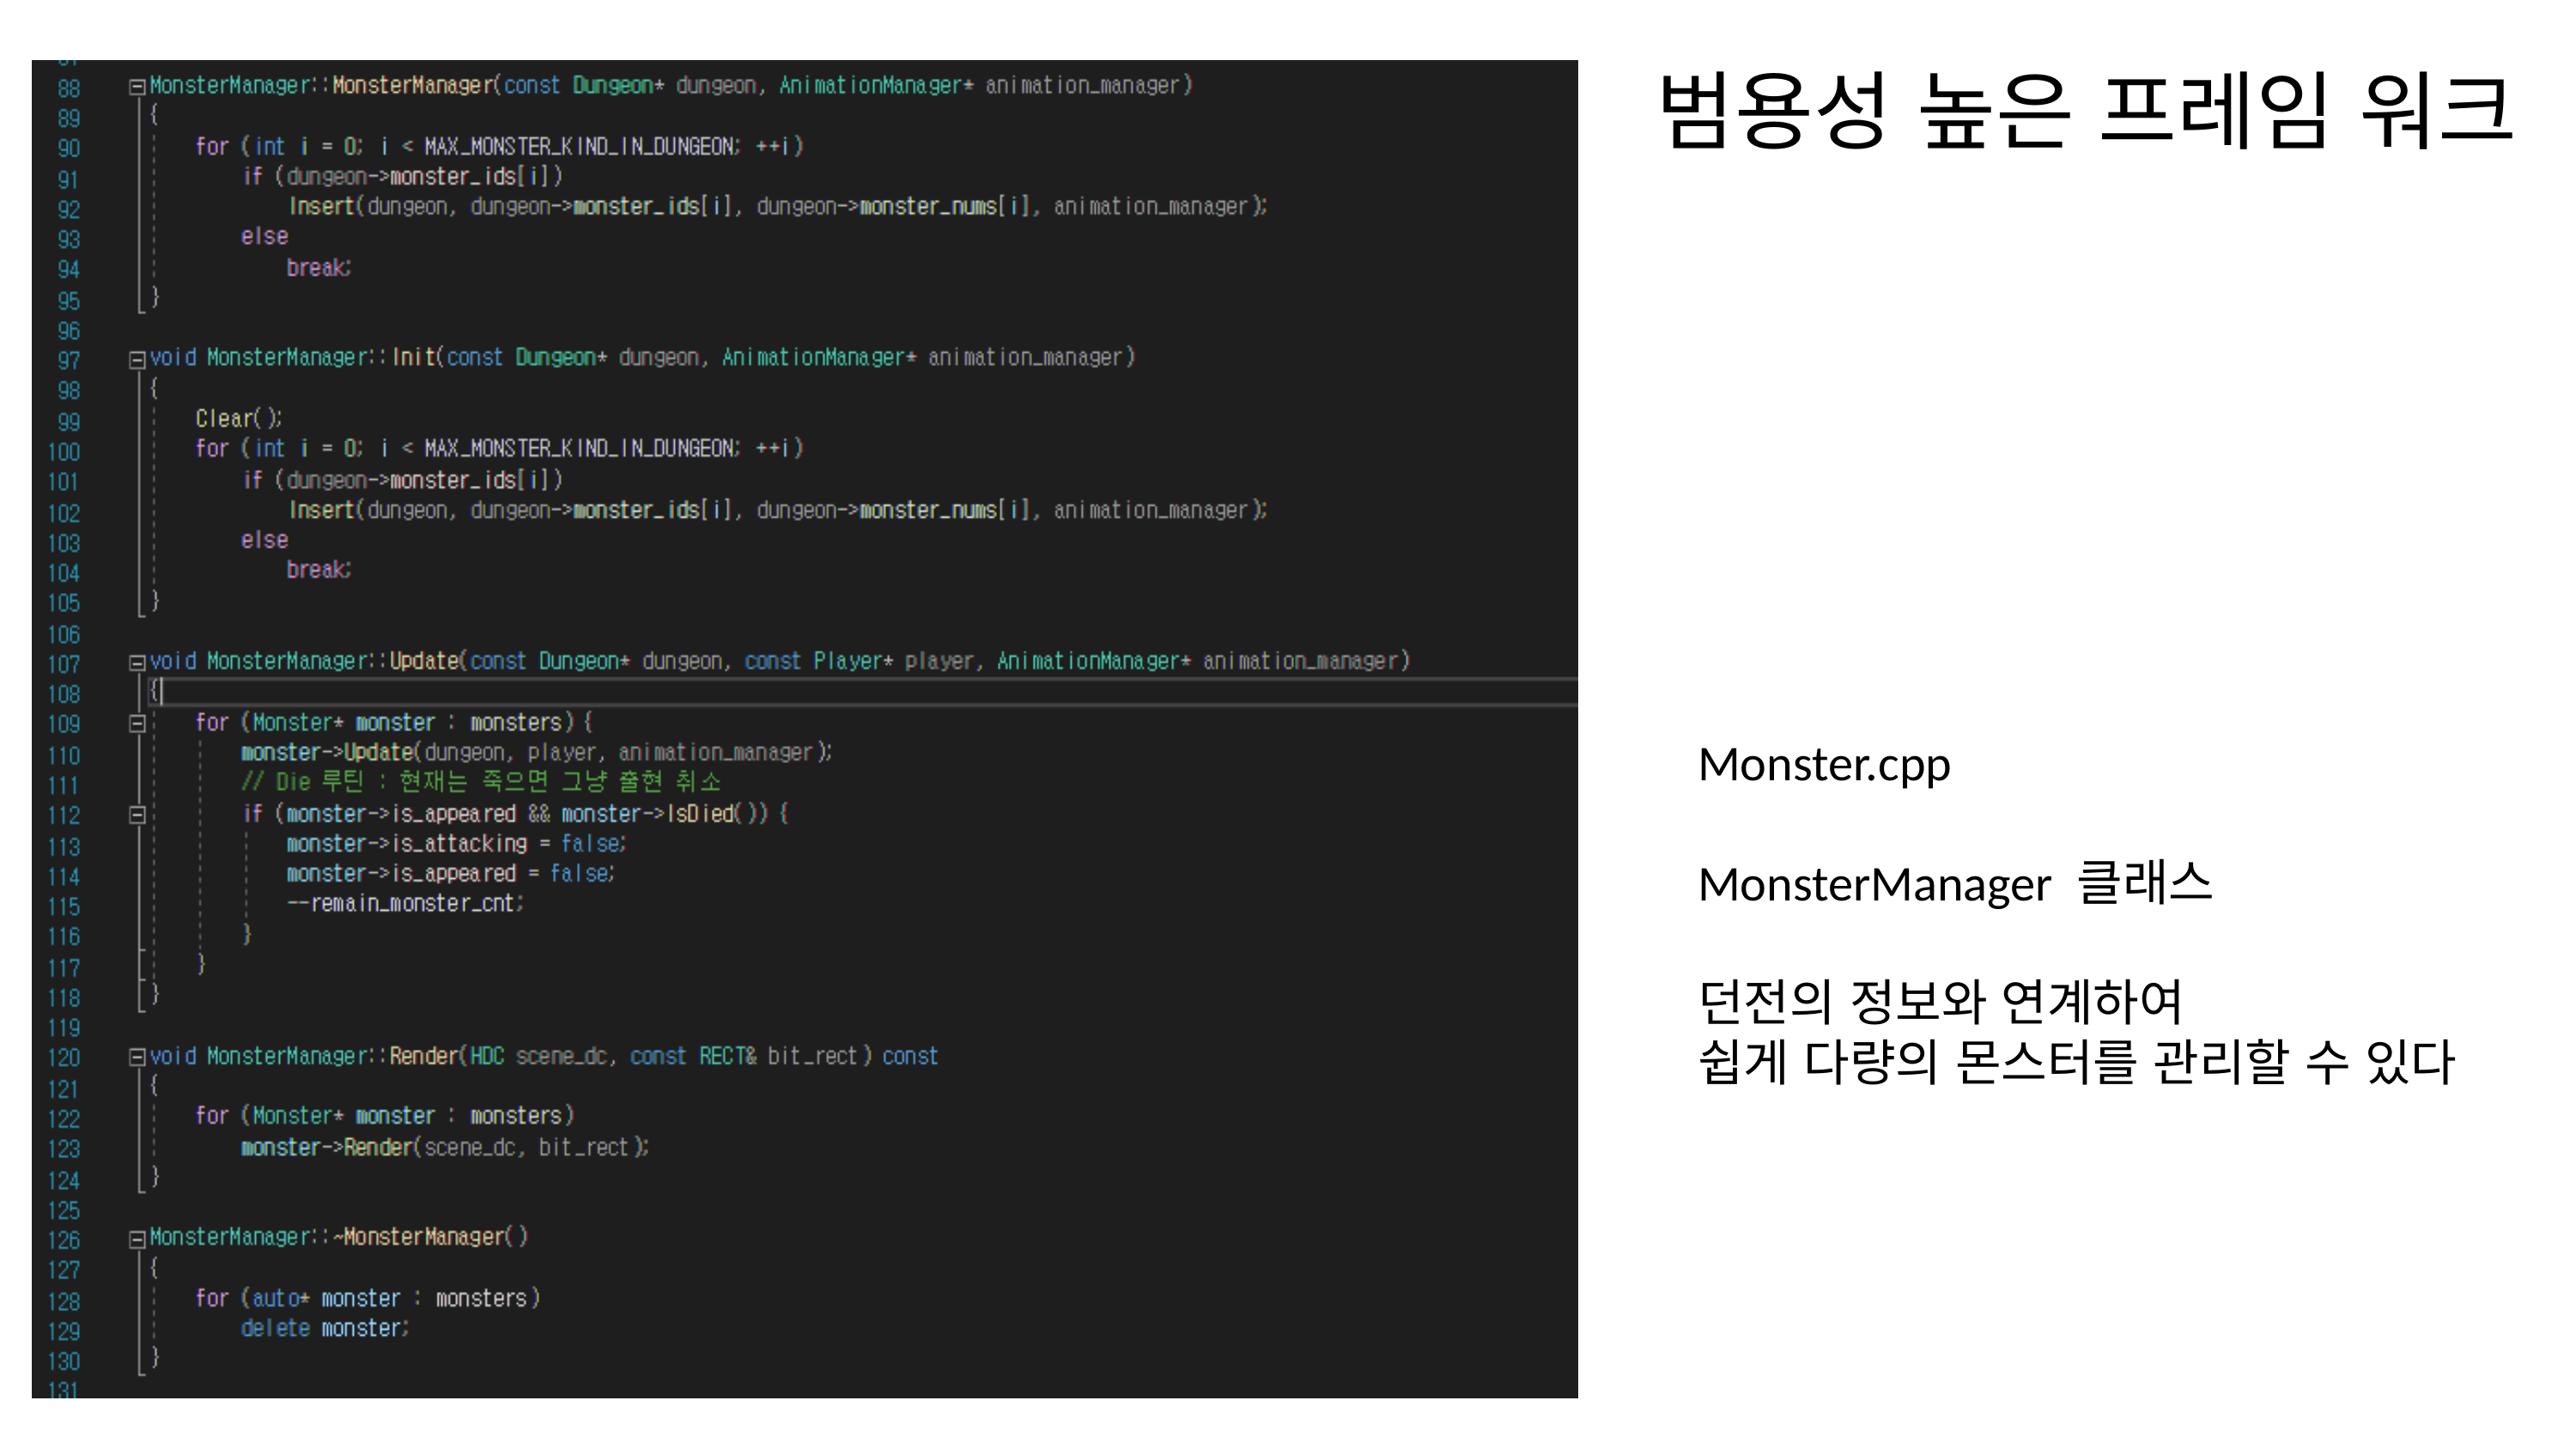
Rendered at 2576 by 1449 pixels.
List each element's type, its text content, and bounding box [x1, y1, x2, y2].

text_box 범용성 높은 프레임 워크 [713, 51, 2531, 235]
text_box Monster.cpp MonsterManager 클래스 던전의 정보와 연계하여 쉽게 다량의 몬스터를 관리할 수 있다 [1685, 724, 2490, 1449]
picture [32, 59, 1578, 1398]
